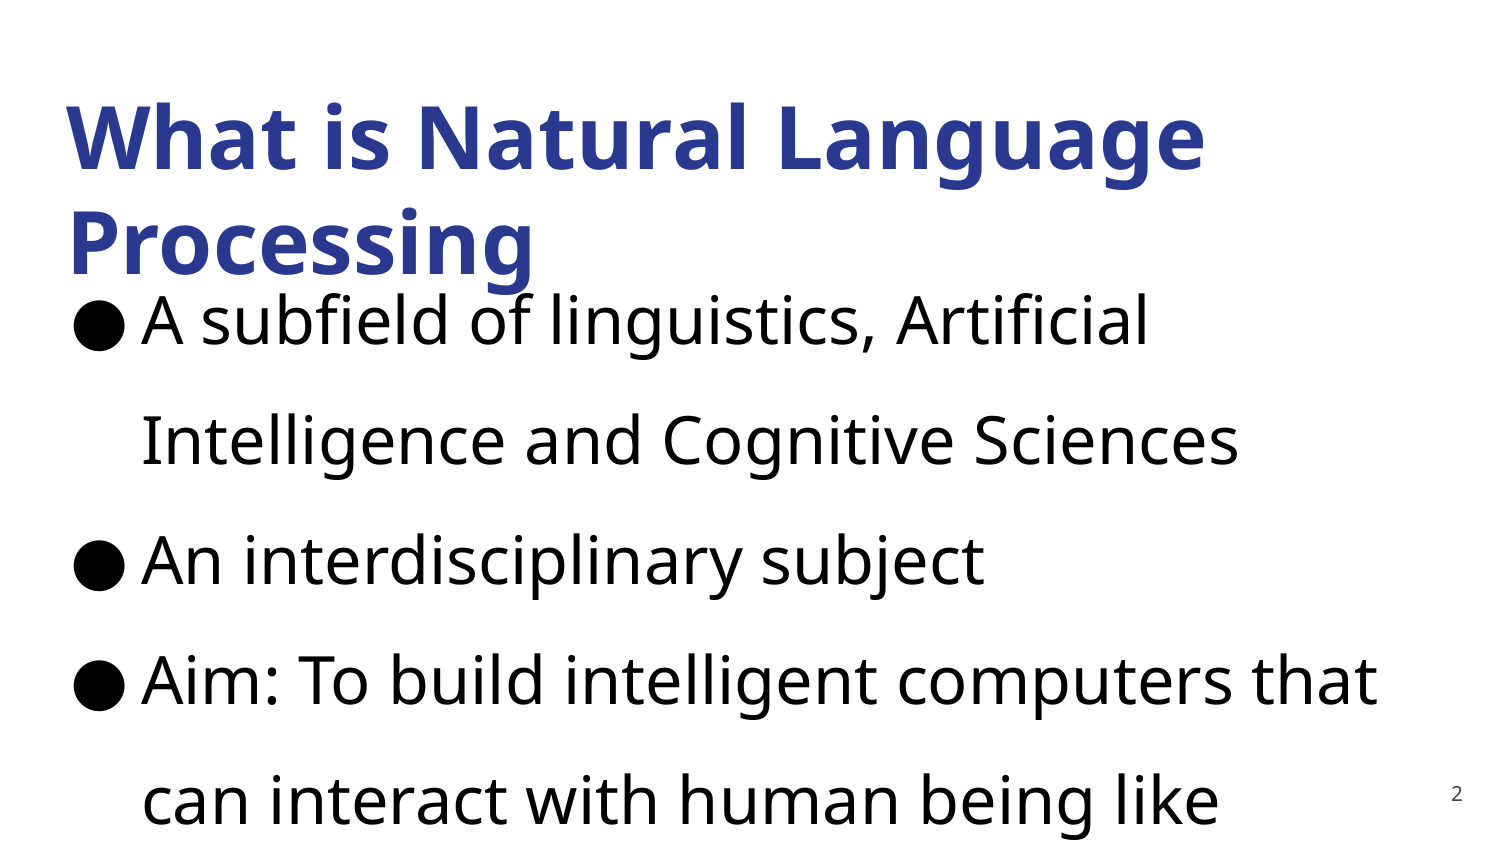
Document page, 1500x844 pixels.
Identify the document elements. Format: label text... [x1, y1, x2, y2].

list A subfield of linguistics, Artificial Intelligence and Cognitive Sciences An interdisciplinary subject Aim: To build intelligent computers that can interact with human being like human beings [51, 223, 1464, 828]
title What is Natural Language Processing [51, 67, 1449, 199]
slide_number ‹#› [1387, 762, 1478, 828]
